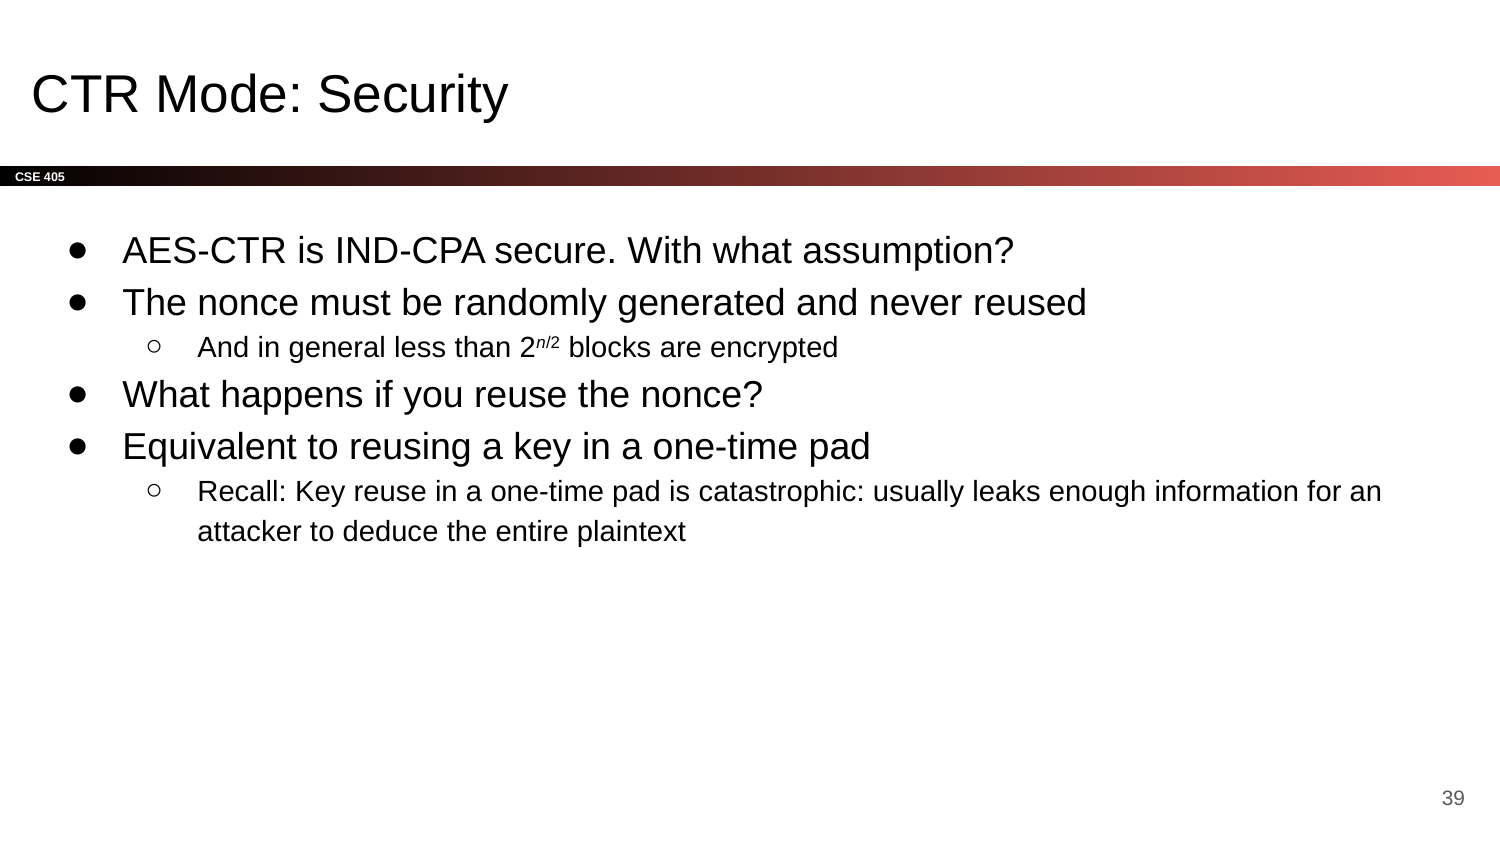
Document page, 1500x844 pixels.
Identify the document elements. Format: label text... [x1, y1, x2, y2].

title CTR Mode: Security [16, 44, 1415, 139]
list AES-CTR is IND-CPA secure. With what assumption? The nonce must be randomly generated and never reused And in general less than 2n/2 blocks are encrypted What happens if you reuse the nonce? Equivalent to reusing a key in a one-time pad Recall: Key reuse in a one-time pad is catastrophic: usually leaks enough information for an attacker to deduce the entire plaintext [32, 204, 1431, 823]
slide_number ‹#› [1389, 764, 1480, 830]
